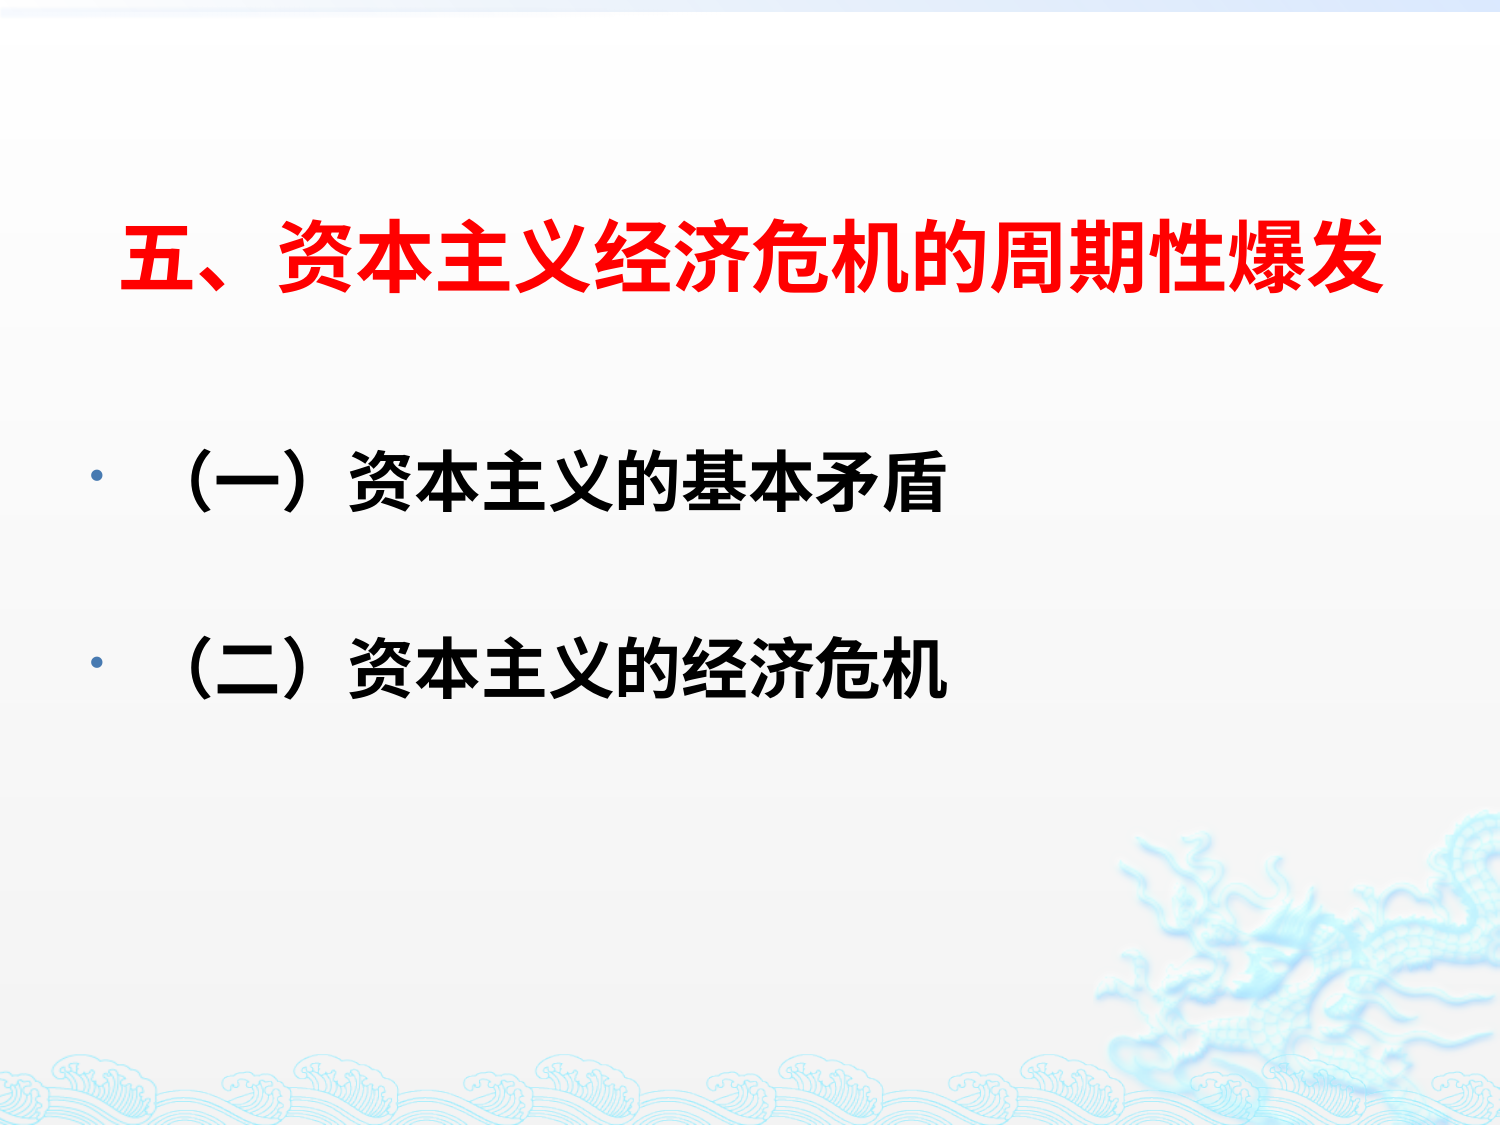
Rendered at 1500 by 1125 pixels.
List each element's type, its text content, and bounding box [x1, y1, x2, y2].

list （一）资本主义的基本矛盾 （二）资本主义的经济危机 [76, 432, 1427, 851]
title 五、资本主义经济危机的周期性爆发 [76, 160, 1427, 349]
